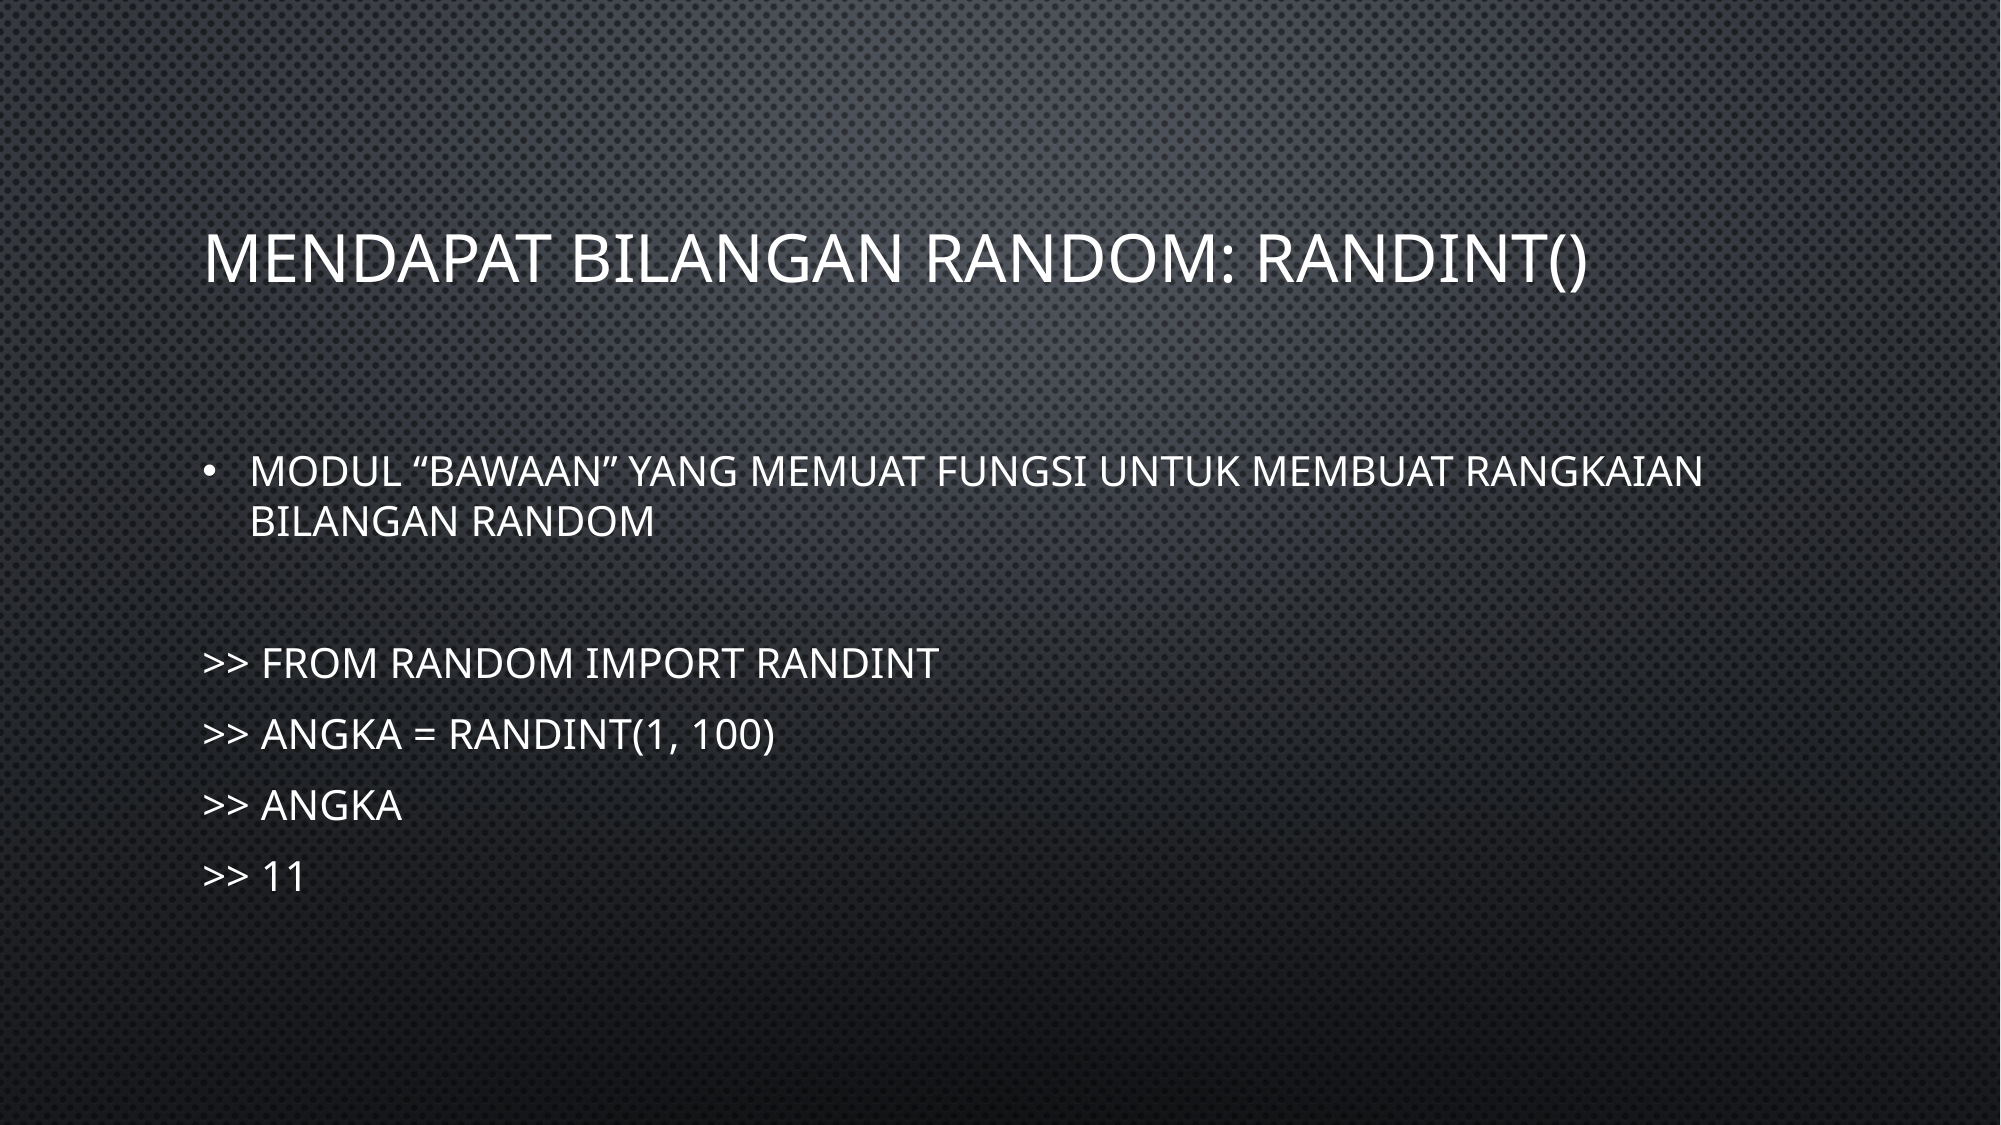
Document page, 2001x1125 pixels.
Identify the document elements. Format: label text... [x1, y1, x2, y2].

title Mendapat bilangan random: randint() [187, 99, 1813, 413]
list Modul “bawaan” yang memuat fungsi untuk membuat rangkaian bilangan random >> from random import randint >> angka = randint(1, 100) >> angka >> 11 [187, 437, 1813, 950]
